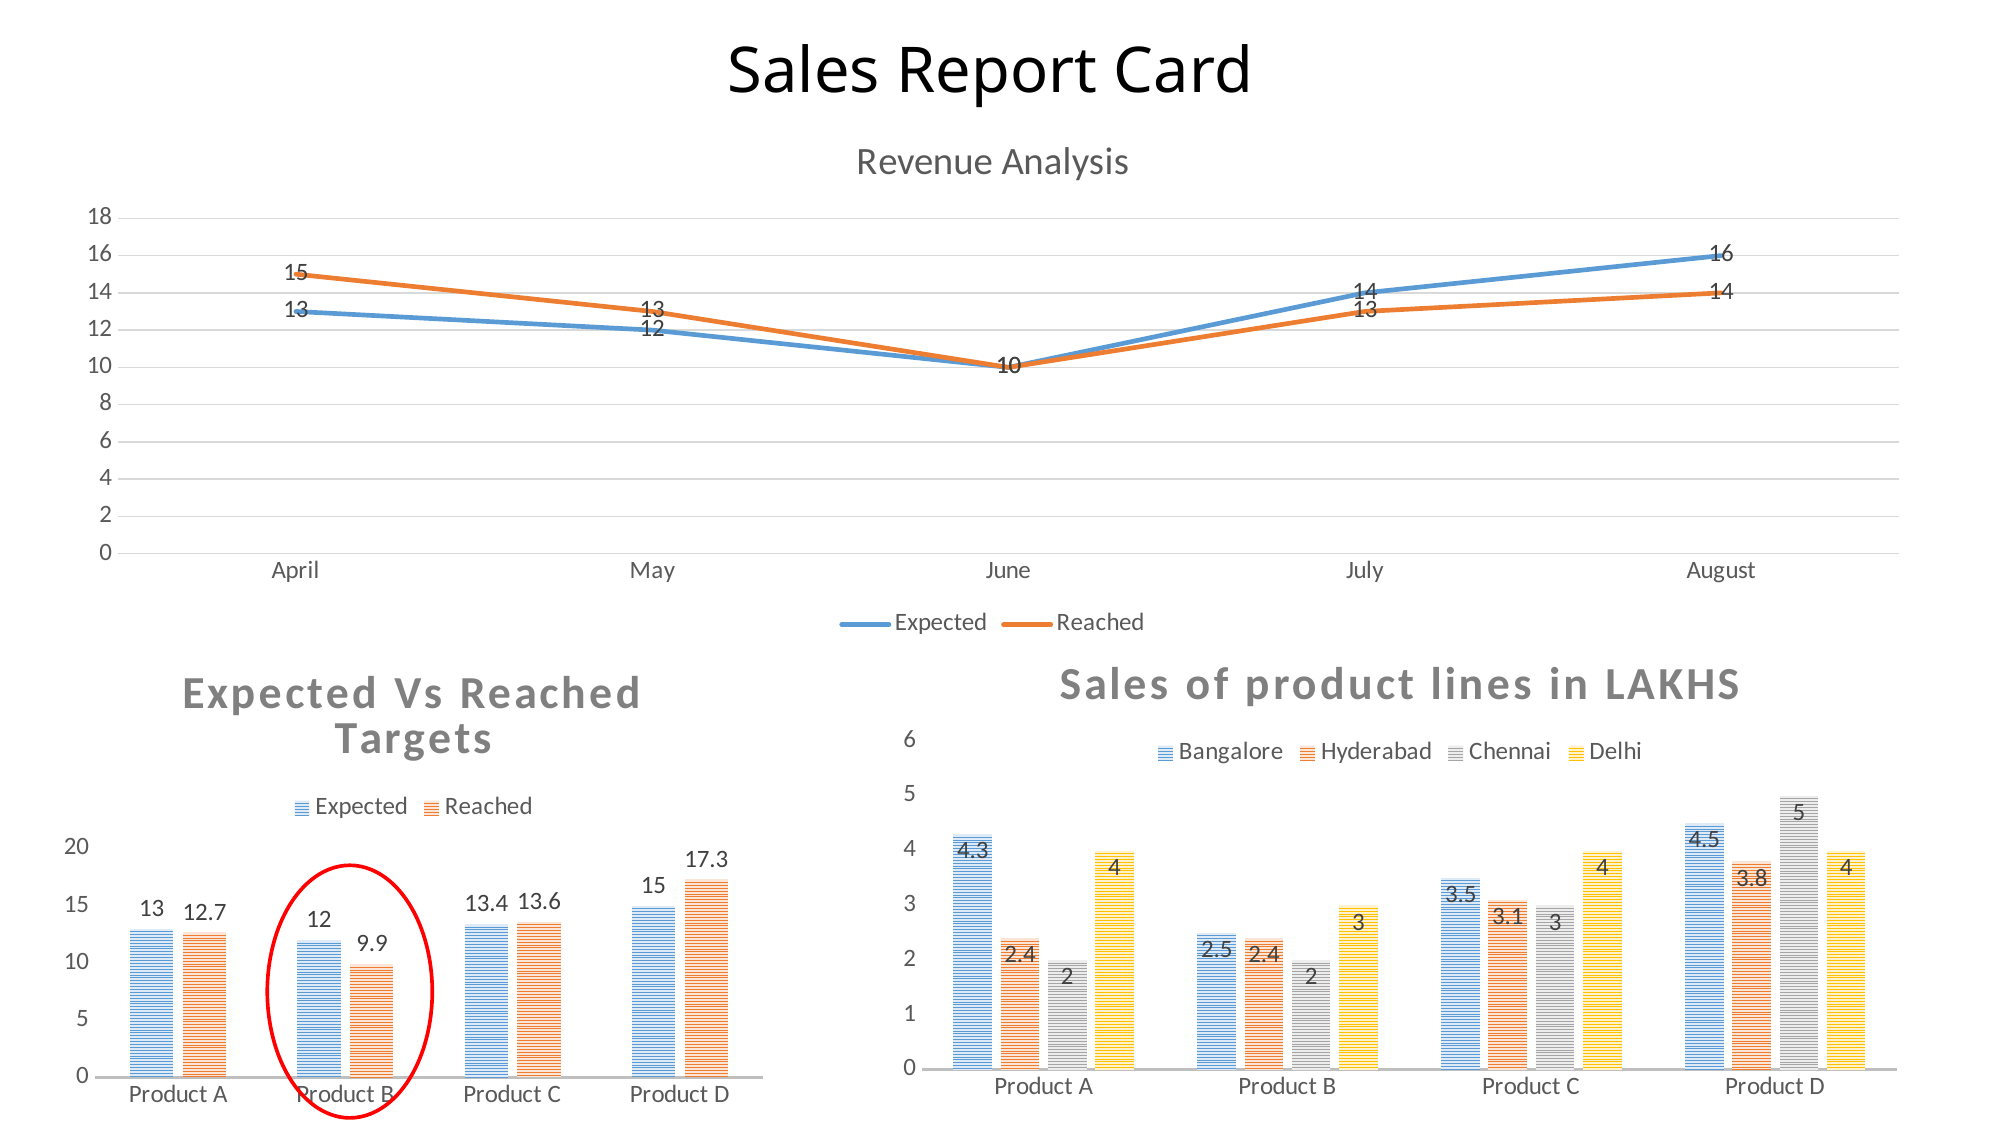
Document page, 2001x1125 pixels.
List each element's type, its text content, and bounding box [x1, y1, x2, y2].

title Sales Report Card [129, 30, 1852, 114]
chart [49, 114, 1937, 1125]
